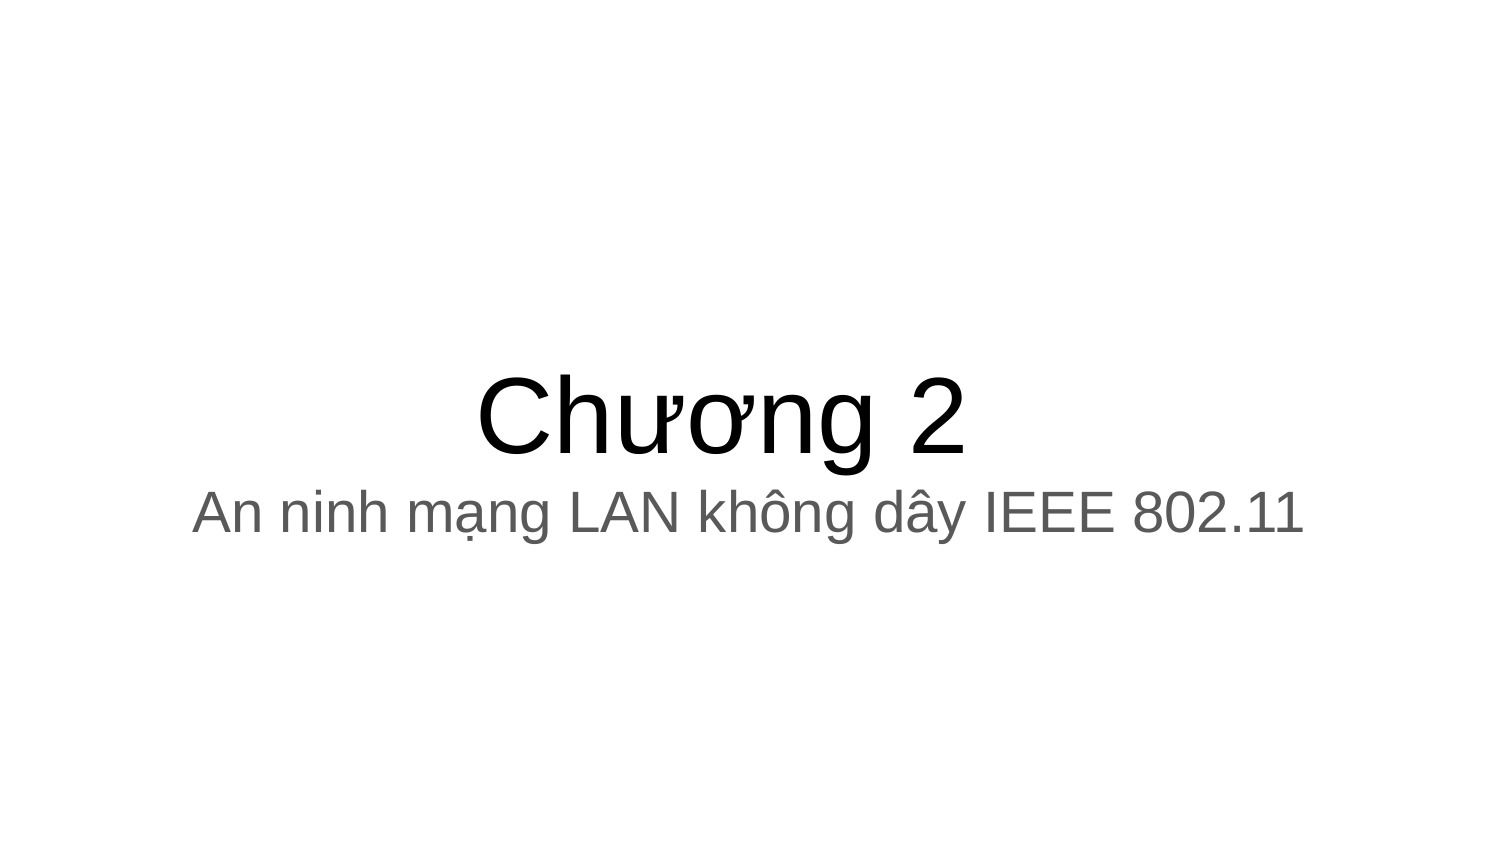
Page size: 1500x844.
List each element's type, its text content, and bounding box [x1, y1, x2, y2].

subtitle An ninh mạng LAN không dây IEEE 802.11 [51, 464, 1449, 595]
title Chương 2 [23, 154, 1421, 492]
